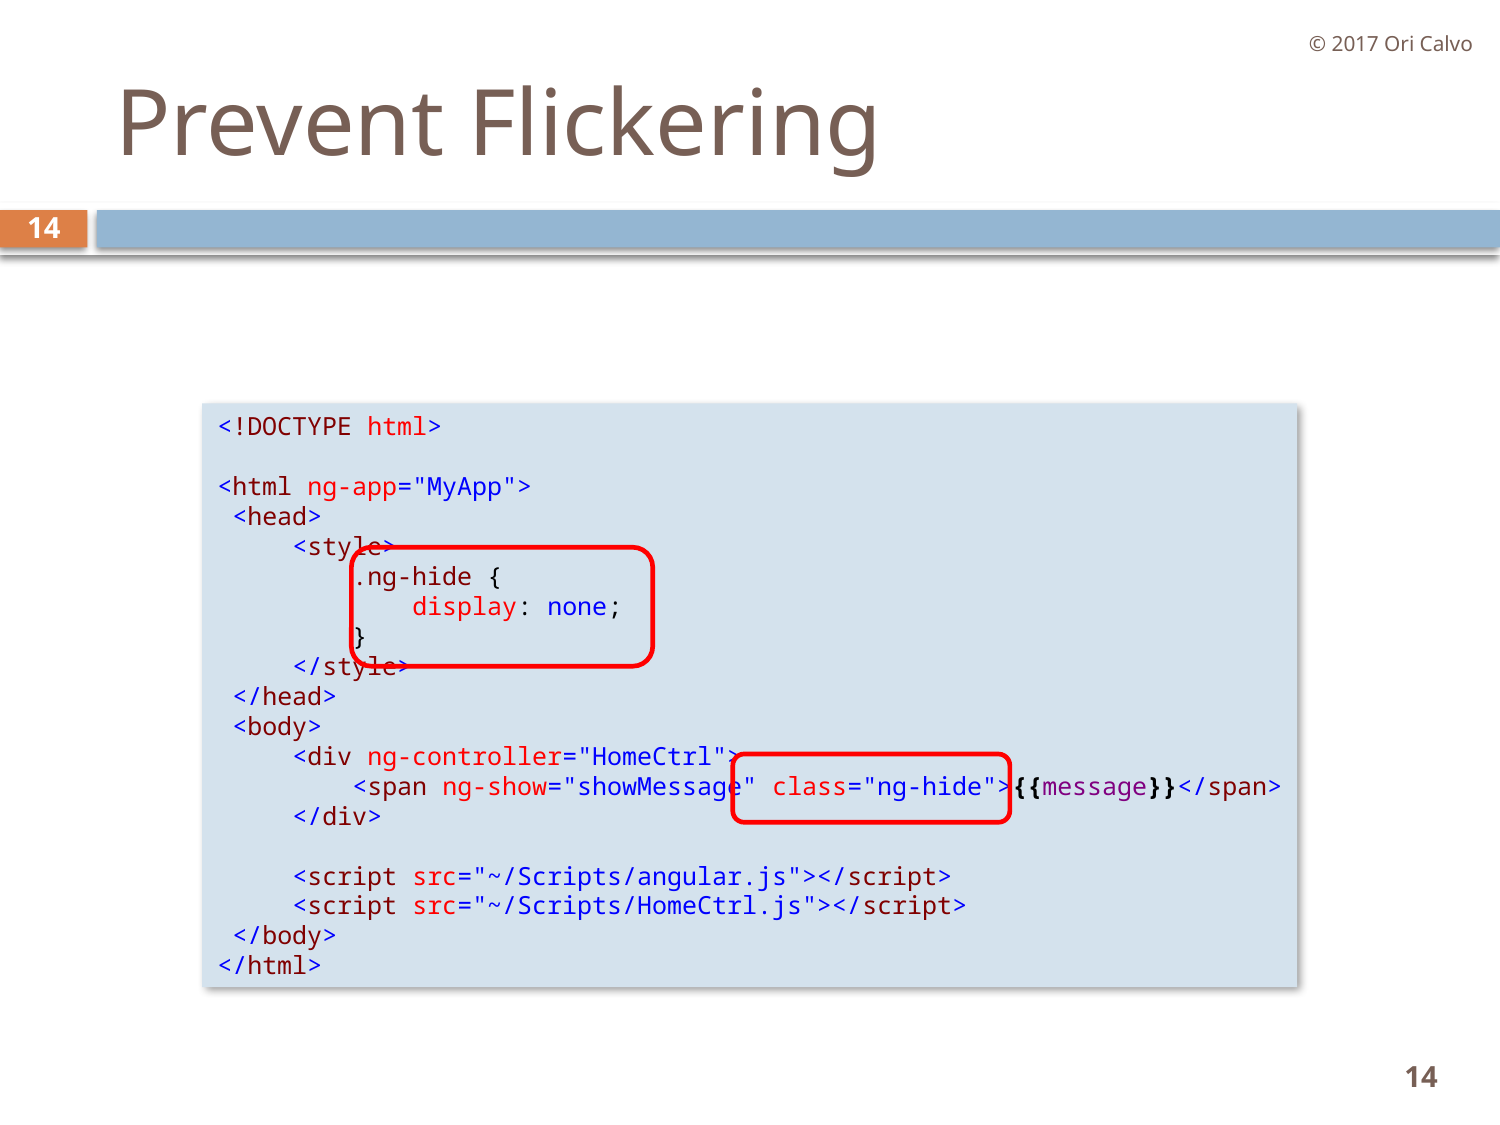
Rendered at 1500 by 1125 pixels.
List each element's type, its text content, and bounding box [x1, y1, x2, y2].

text_box [349, 545, 655, 668]
slide_number 14 [0, 208, 88, 249]
text_box [731, 752, 1012, 824]
title Prevent Flickering [100, 37, 1438, 200]
footer © 2017 Ori Calvo [1281, 0, 1500, 90]
text_box <!DOCTYPE html> <html ng-app="MyApp"> <head> <style> .ng-hide { display: none; } </style> </head> <body> <div ng-controller="HomeCtrl"> <span ng-show="showMessage" class="ng-hide">{{message}}</span> </div> <script src="~/Scripts/angular.js"></script> <script src="~/Scripts/HomeCtrl.js"></script> </body> </html> [202, 403, 1298, 988]
